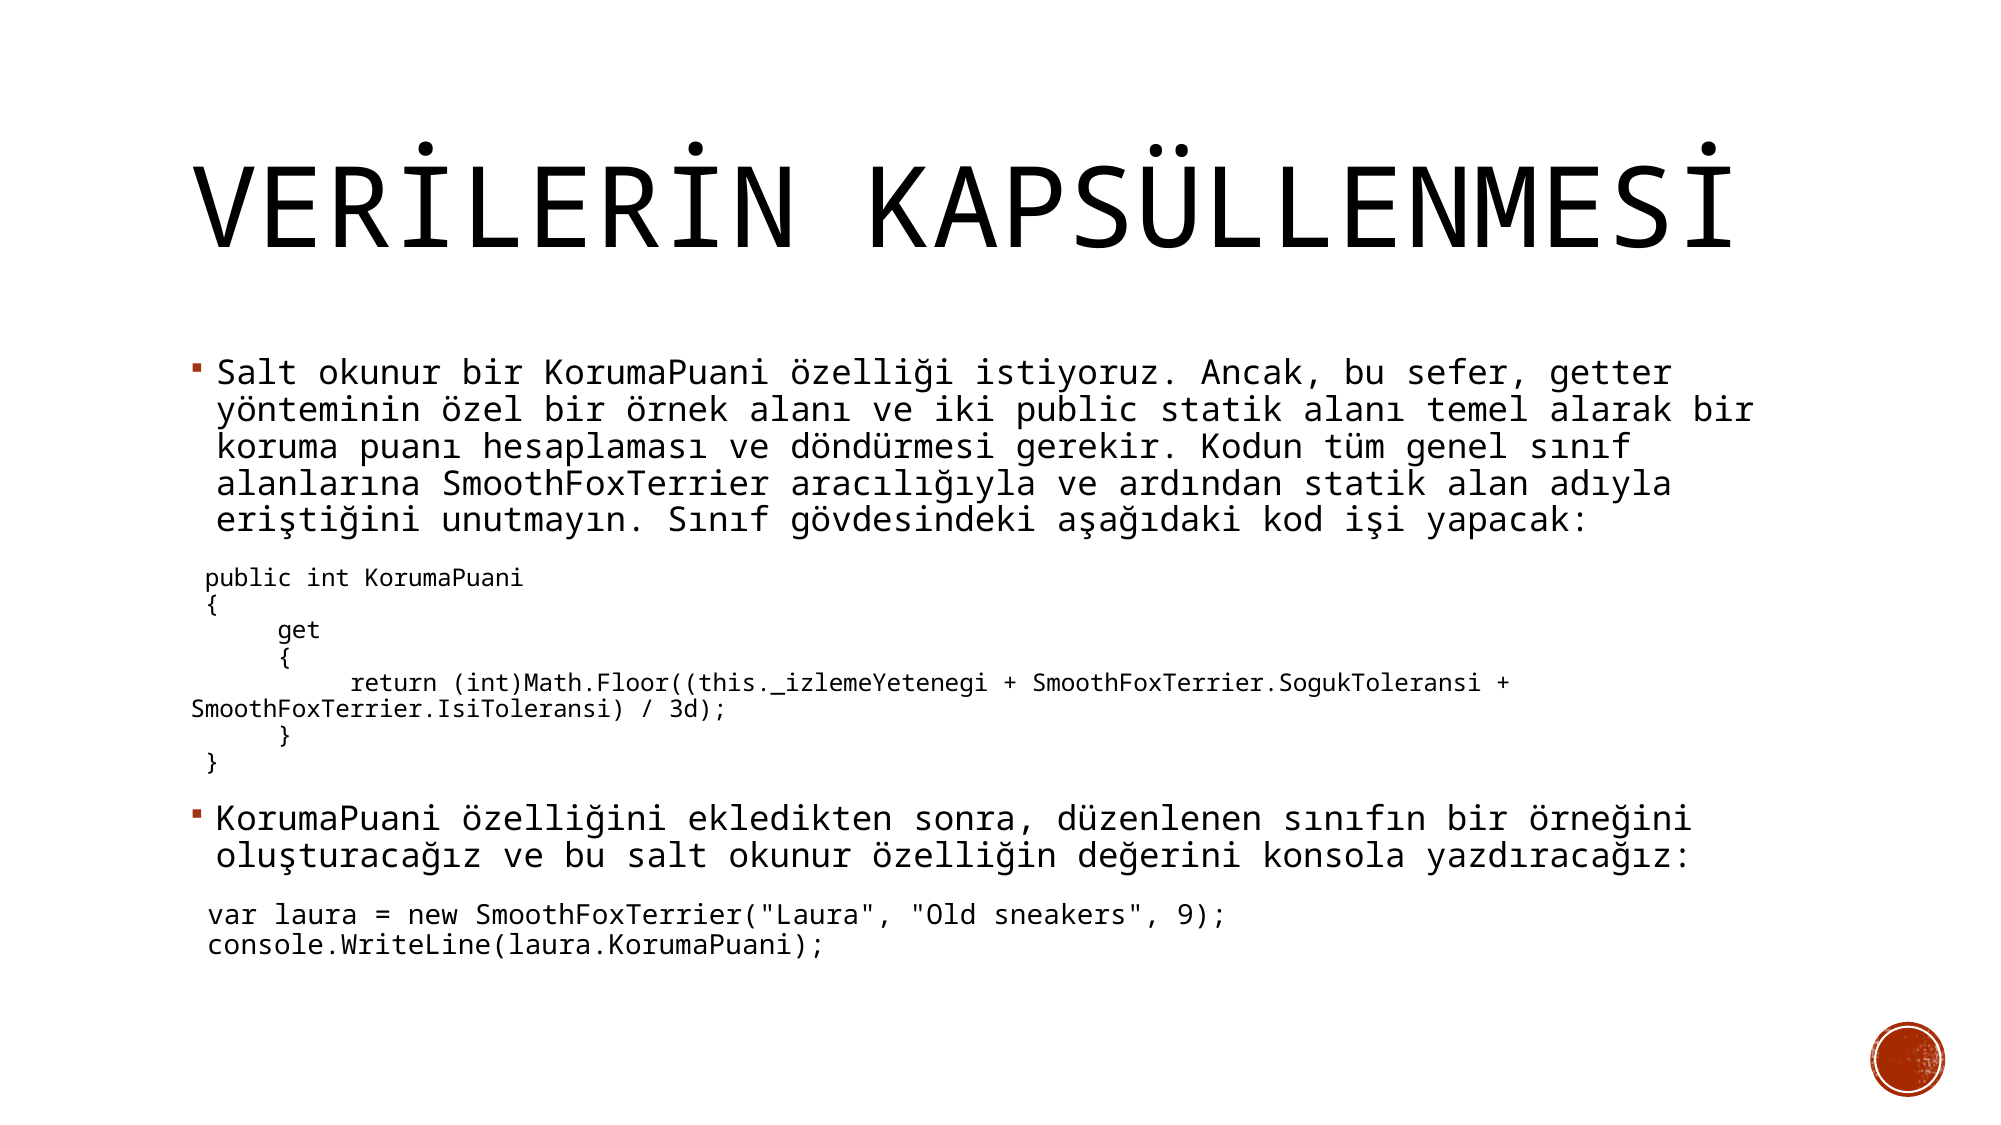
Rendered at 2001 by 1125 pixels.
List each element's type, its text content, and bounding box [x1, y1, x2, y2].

title Verilerin kapsüllenmesi [175, 79, 1826, 344]
list Salt okunur bir KorumaPuani özelliği istiyoruz. Ancak, bu sefer, getter yönteminin özel bir örnek alanı ve iki public statik alanı temel alarak bir koruma puanı hesaplaması ve döndürmesi gerekir. Kodun tüm genel sınıf alanlarına SmoothFoxTerrier aracılığıyla ve ardından statik alan adıyla eriştiğini unutmayın. Sınıf gövdesindeki aşağıdaki kod işi yapacak: public int KorumaPuani { get { return (int)Math.Floor((this._izlemeYetenegi + SmoothFoxTerrier.SogukToleransi + SmoothFoxTerrier.IsiToleransi) / 3d); } } KorumaPuani özelliğini ekledikten sonra, düzenlenen sınıfın bir örneğini oluşturacağız ve bu salt okunur özelliğin değerini konsola yazdıracağız: var laura = new SmoothFoxTerrier("Laura", "Old sneakers", 9); console.WriteLine(laura.KorumaPuani); [175, 348, 1846, 1013]
